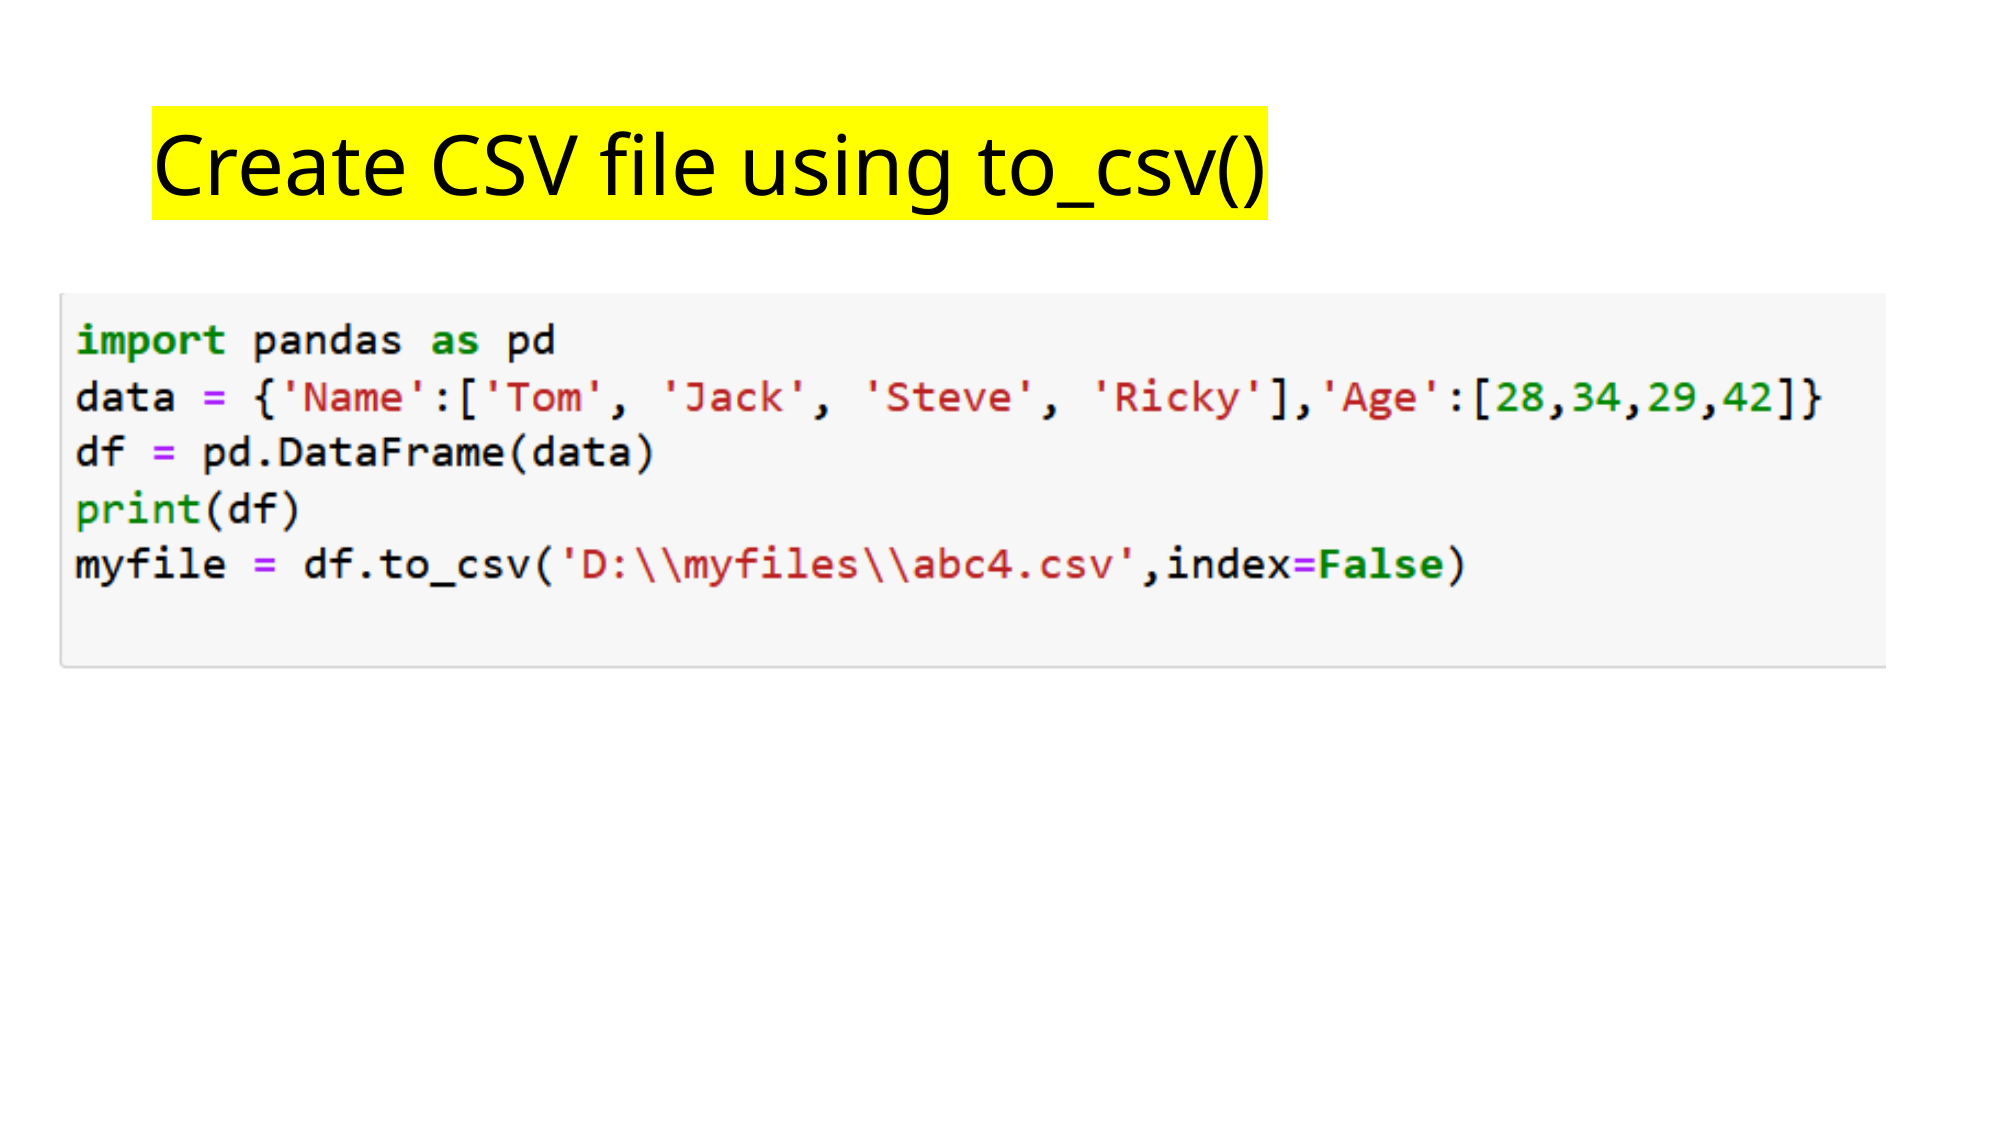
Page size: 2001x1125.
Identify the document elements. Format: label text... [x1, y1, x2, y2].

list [58, 293, 1886, 682]
title Create CSV file using to_csv() [137, 59, 1863, 278]
